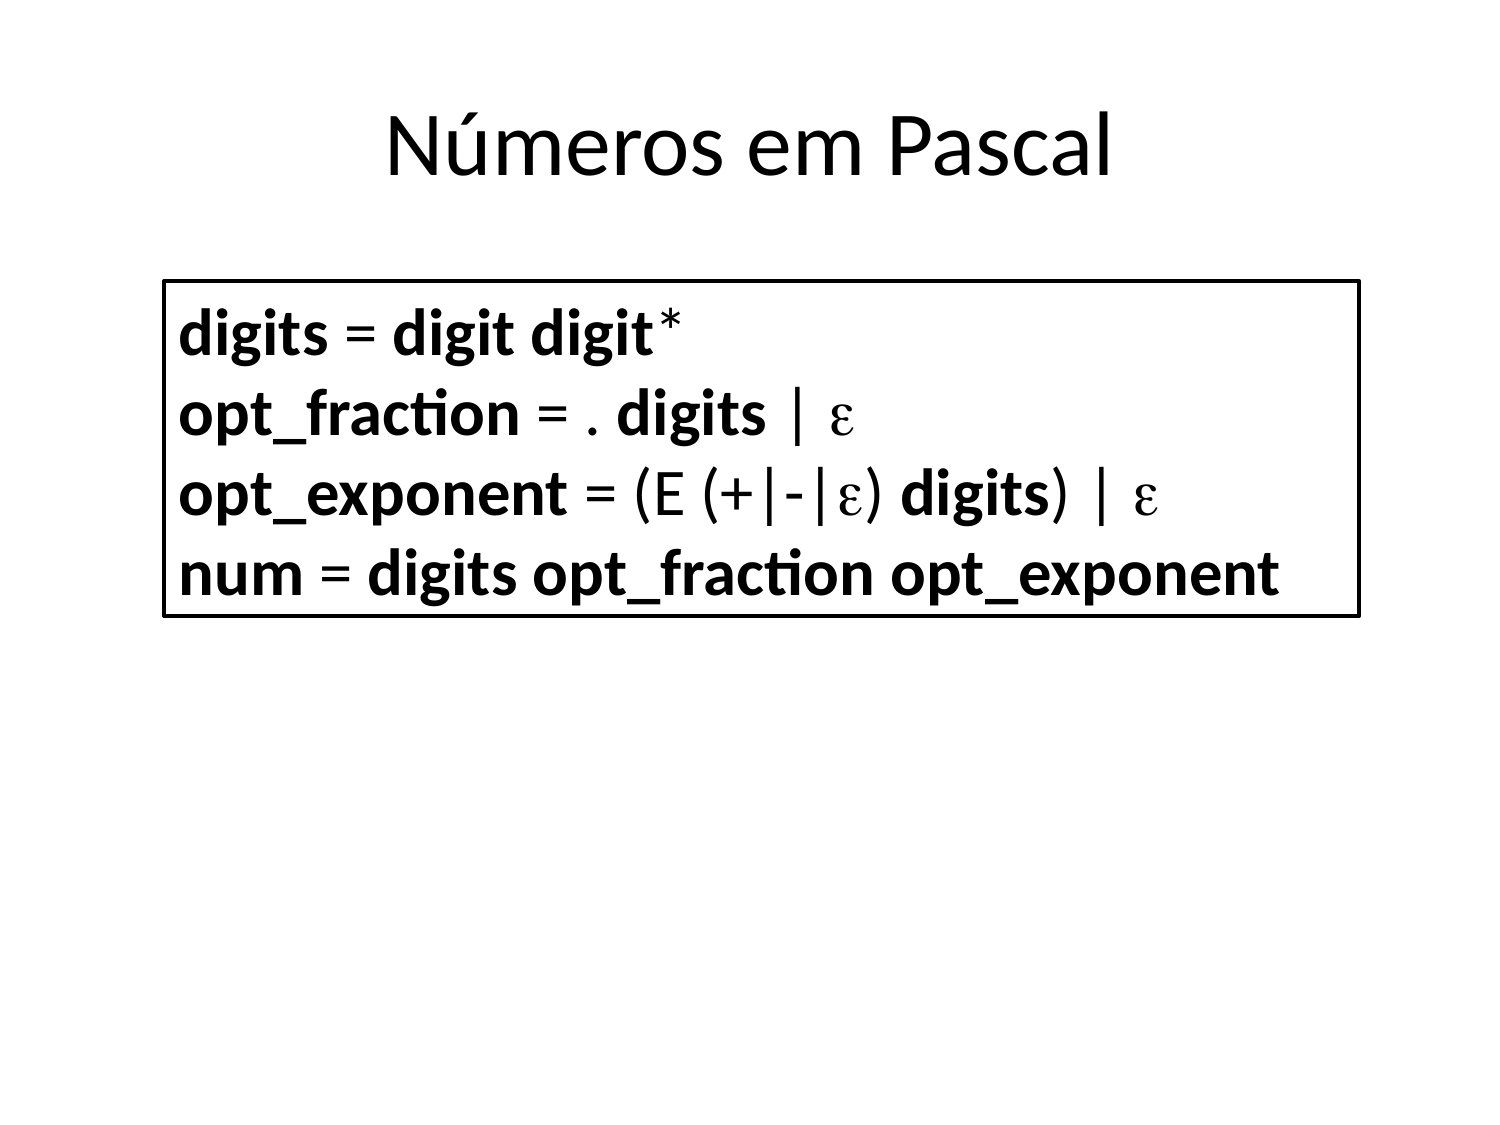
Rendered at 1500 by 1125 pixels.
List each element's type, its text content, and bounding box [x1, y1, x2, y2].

text_box digits = digit digit* opt_fraction = . digits |  opt_exponent = (E (+|-|) digits) |  num = digits opt_fraction opt_exponent [162, 279, 1361, 618]
text_box Números em Pascal [75, 45, 1425, 233]
